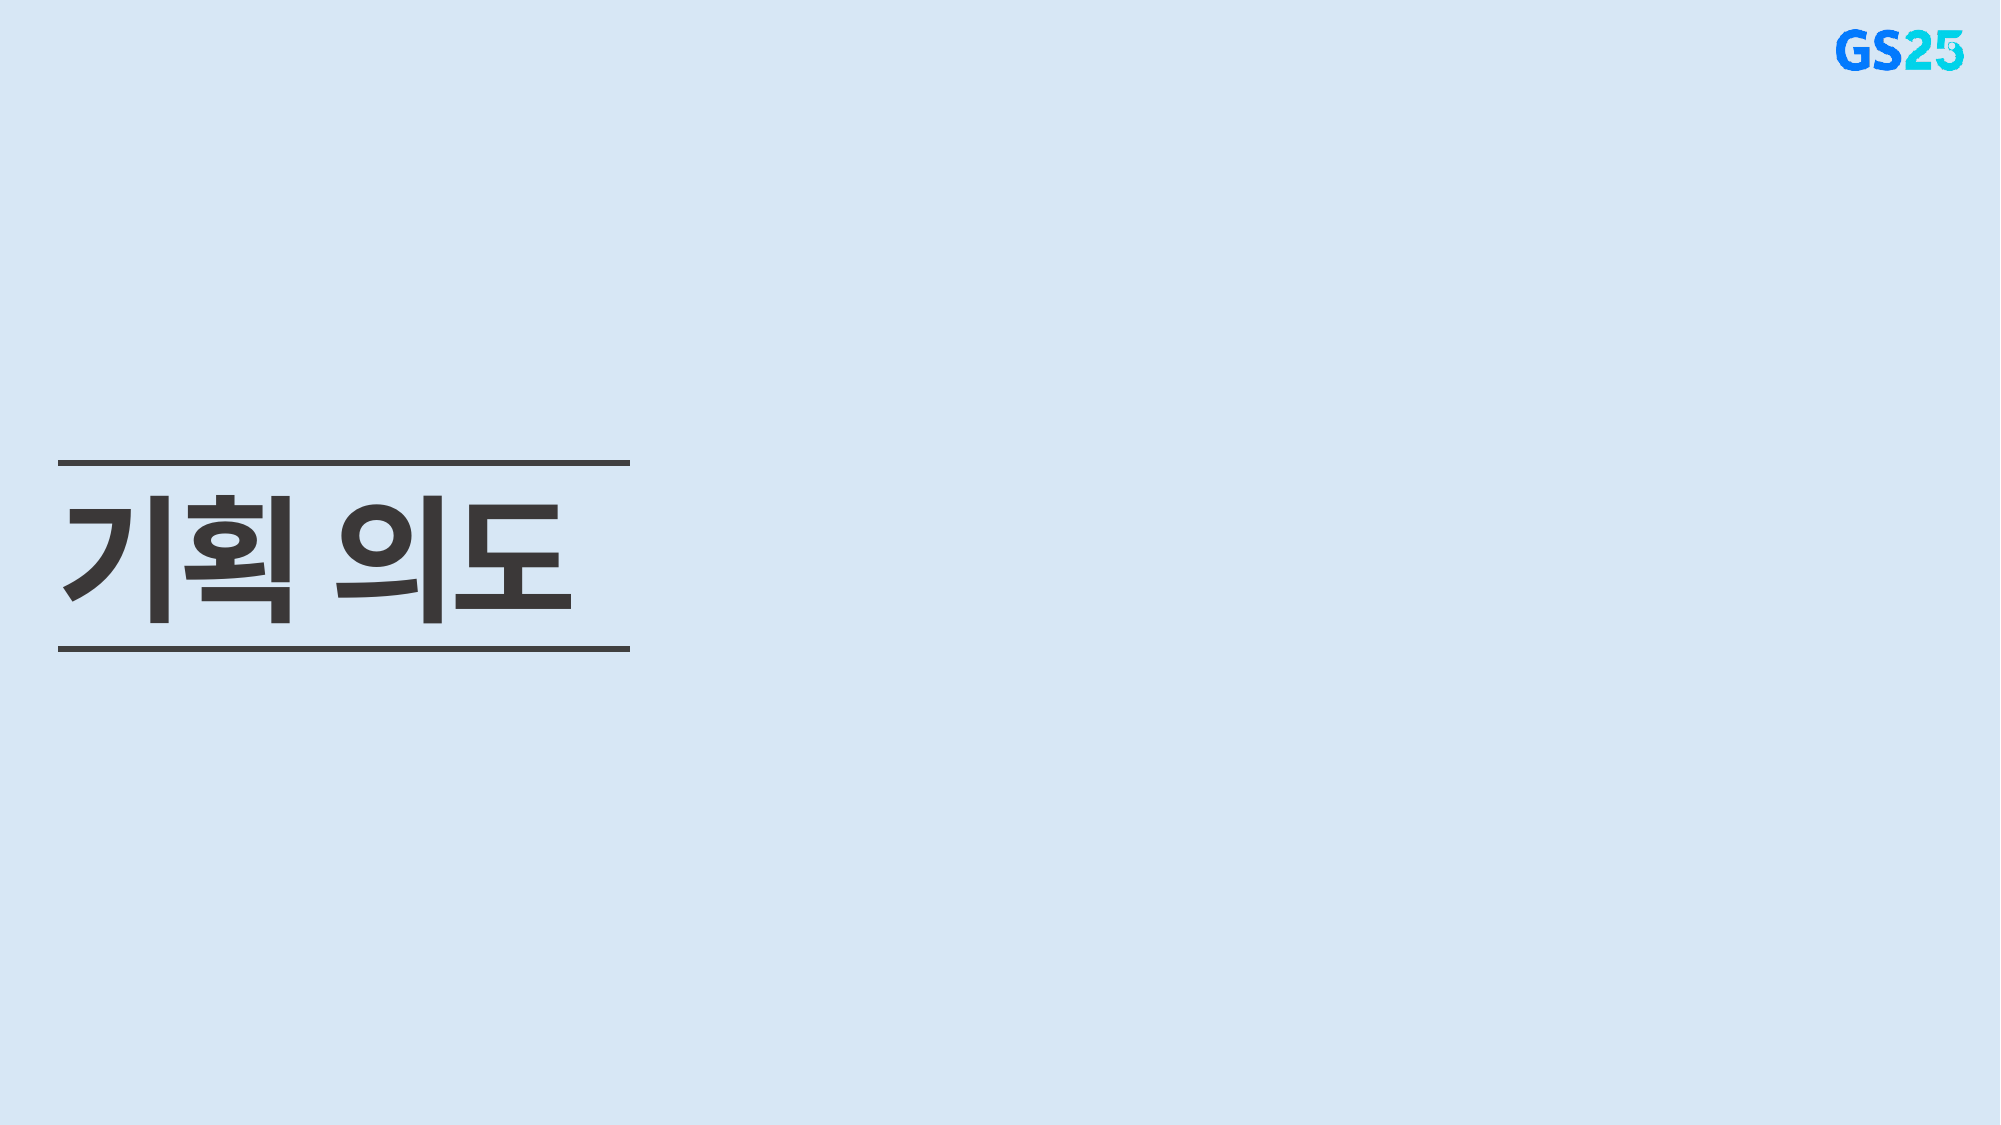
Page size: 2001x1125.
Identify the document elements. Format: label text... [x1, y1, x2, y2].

text_box 기획 의도 [43, 467, 713, 647]
text_box [0, 0, 2000, 1125]
picture [1815, 16, 1981, 85]
